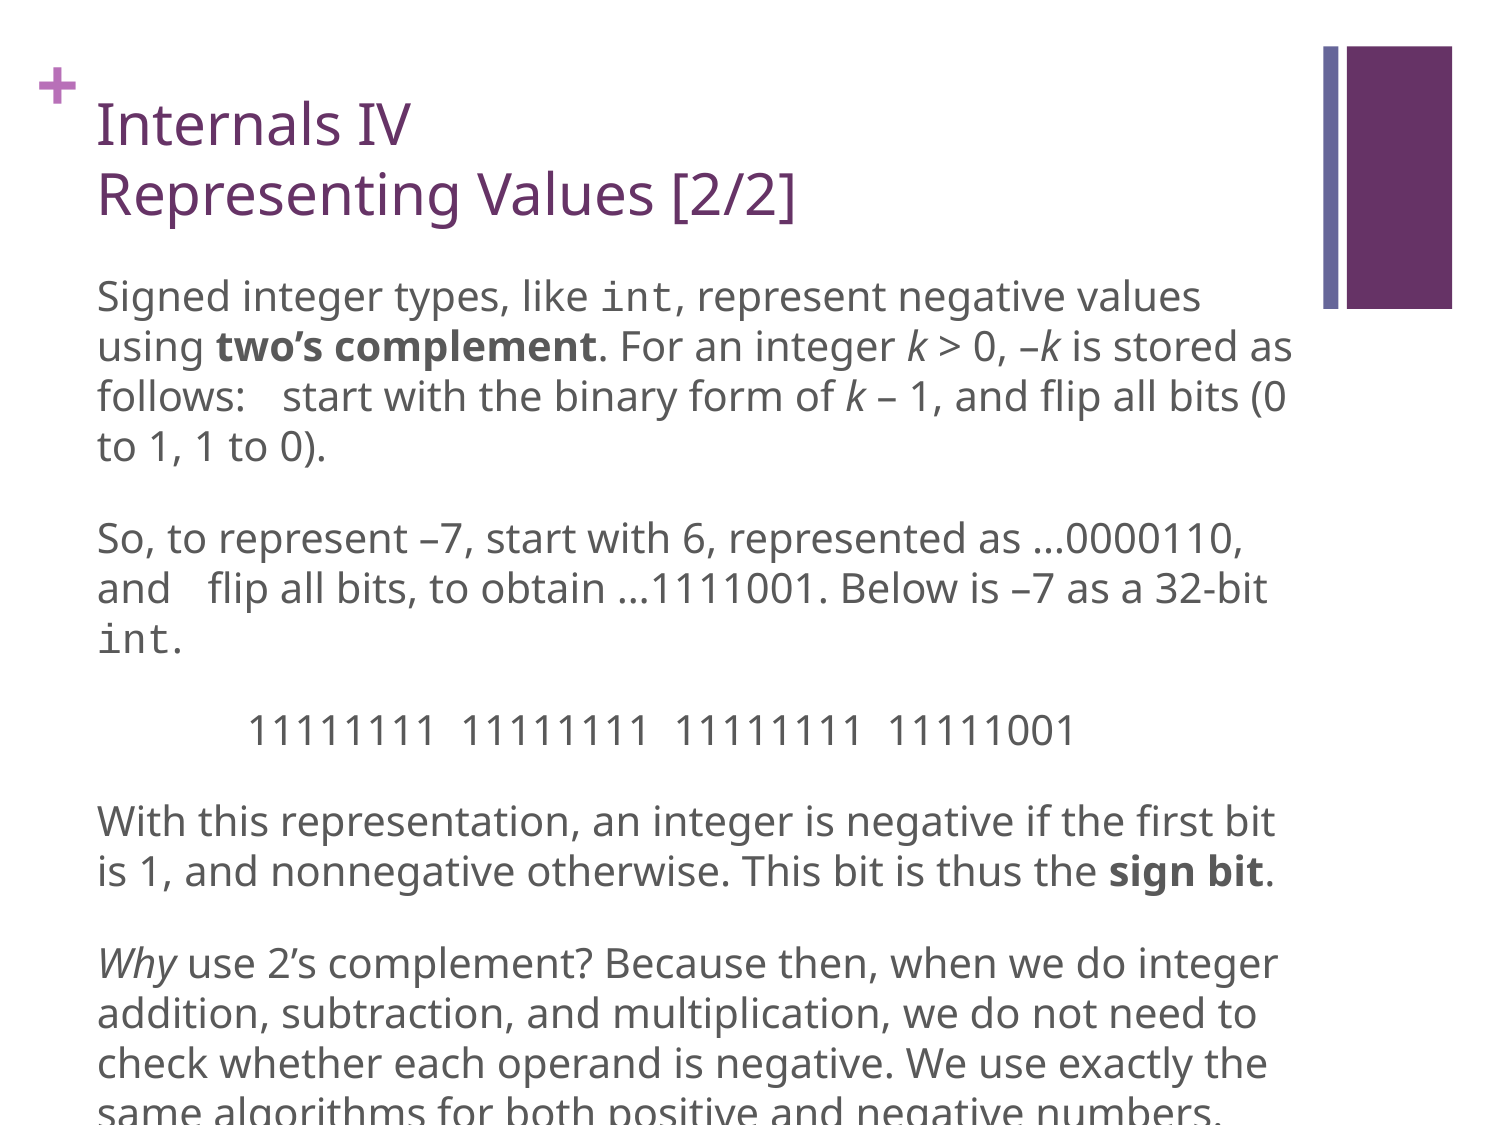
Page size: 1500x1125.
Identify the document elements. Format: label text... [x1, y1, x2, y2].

title Internals IV Representing Values [2/2] [81, 79, 1322, 238]
list Signed integer types, like int, represent negative values using two’s complement. For an integer k > 0, –k is stored as follows: start with the binary form of k – 1, and flip all bits (0 to 1, 1 to 0). So, to represent –7, start with 6, represented as …0000110, and flip all bits, to obtain …1111001. Below is –7 as a 32-bit int. 11111111 11111111 11111111 11111001 With this representation, an integer is negative if the first bit is 1, and nonnegative otherwise. This bit is thus the sign bit. Why use 2’s complement? Because then, when we do integer addition, subtraction, and multiplication, we do not need to check whether each operand is negative. We use exactly the same algorithms for both positive and negative numbers. [81, 262, 1322, 1038]
